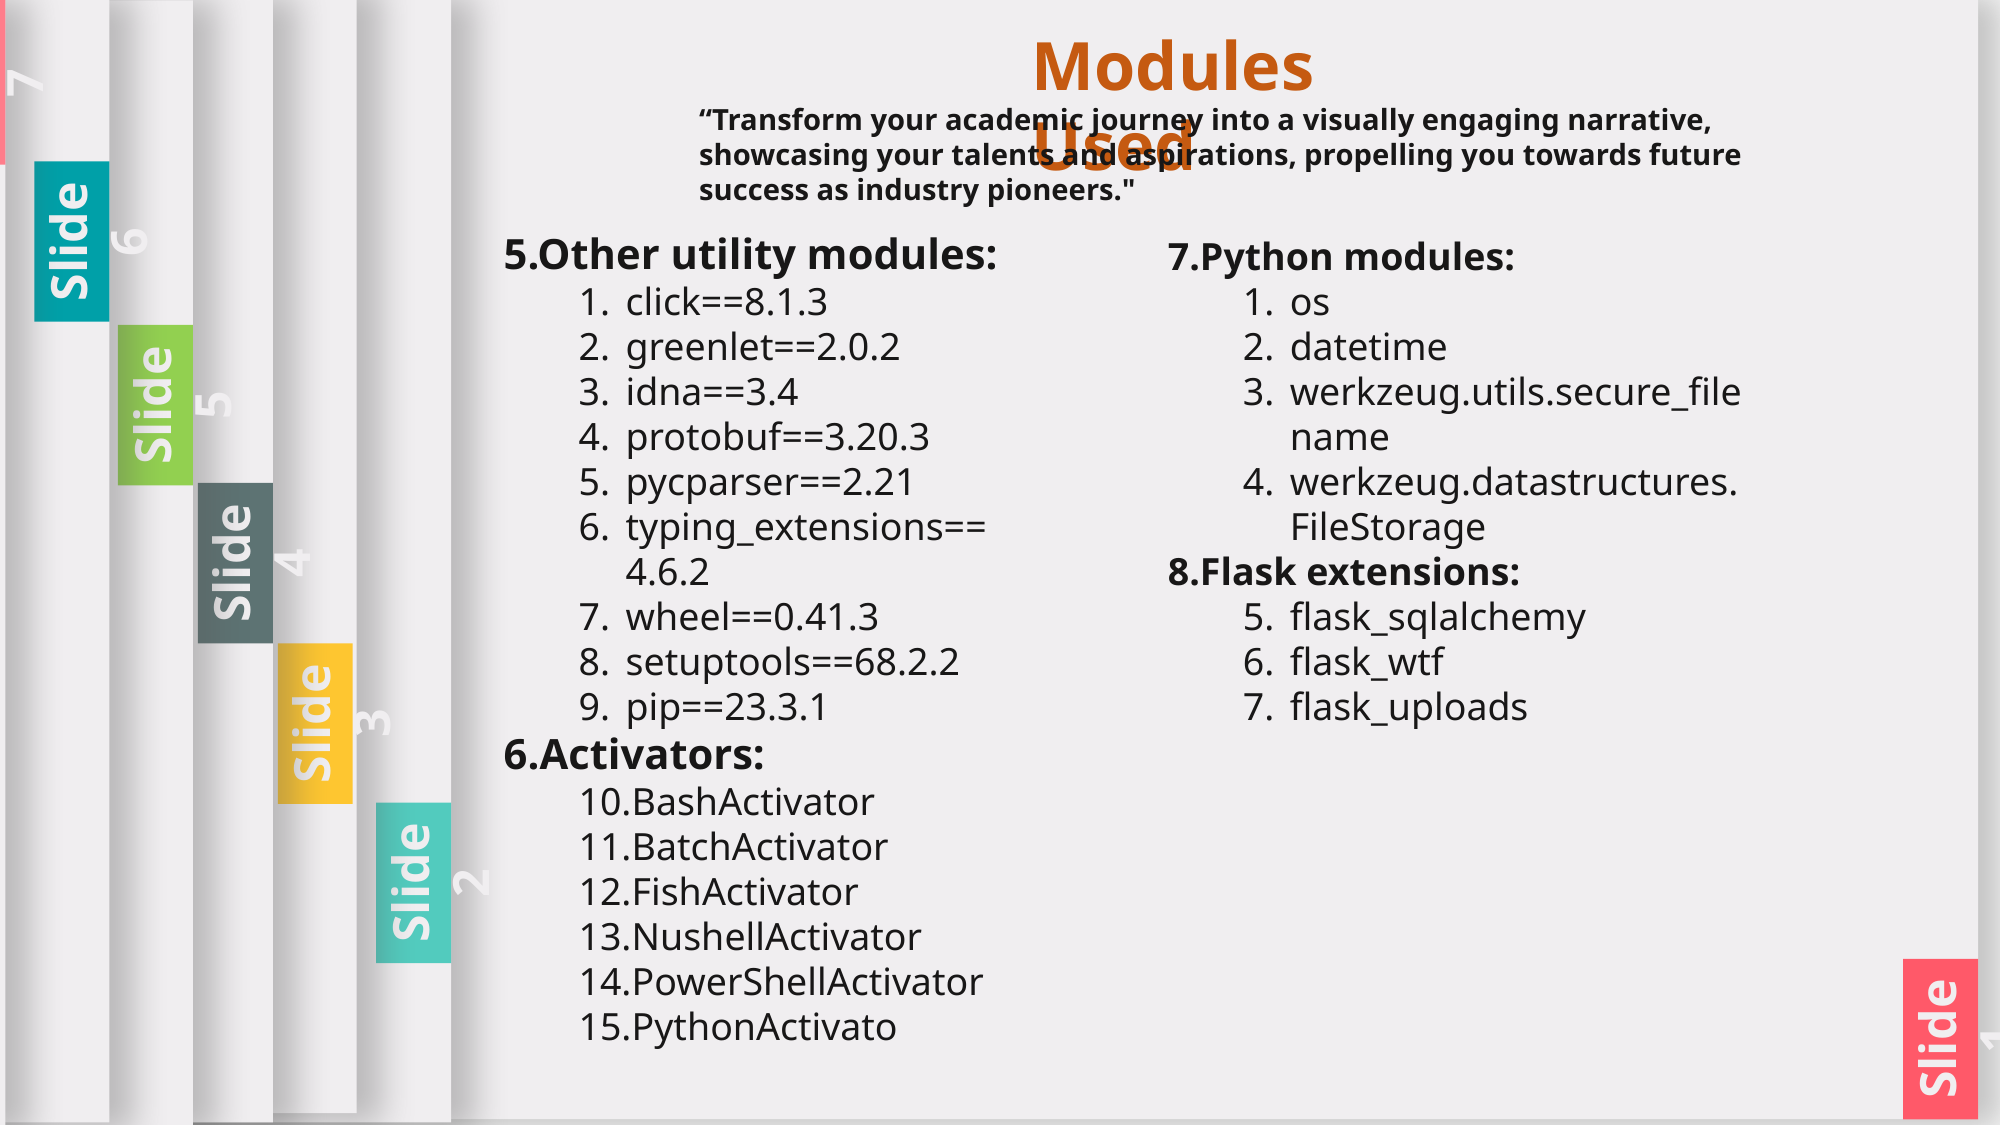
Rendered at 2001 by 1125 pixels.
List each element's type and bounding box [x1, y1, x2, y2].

text_box [194, 0, 1979, 1125]
text_box [273, 0, 452, 1123]
text_box [6, 0, 194, 1125]
text_box [273, 0, 357, 1114]
text_box [194, 0, 273, 1123]
text_box [6, 0, 110, 1123]
text_box [0, 0, 6, 1125]
